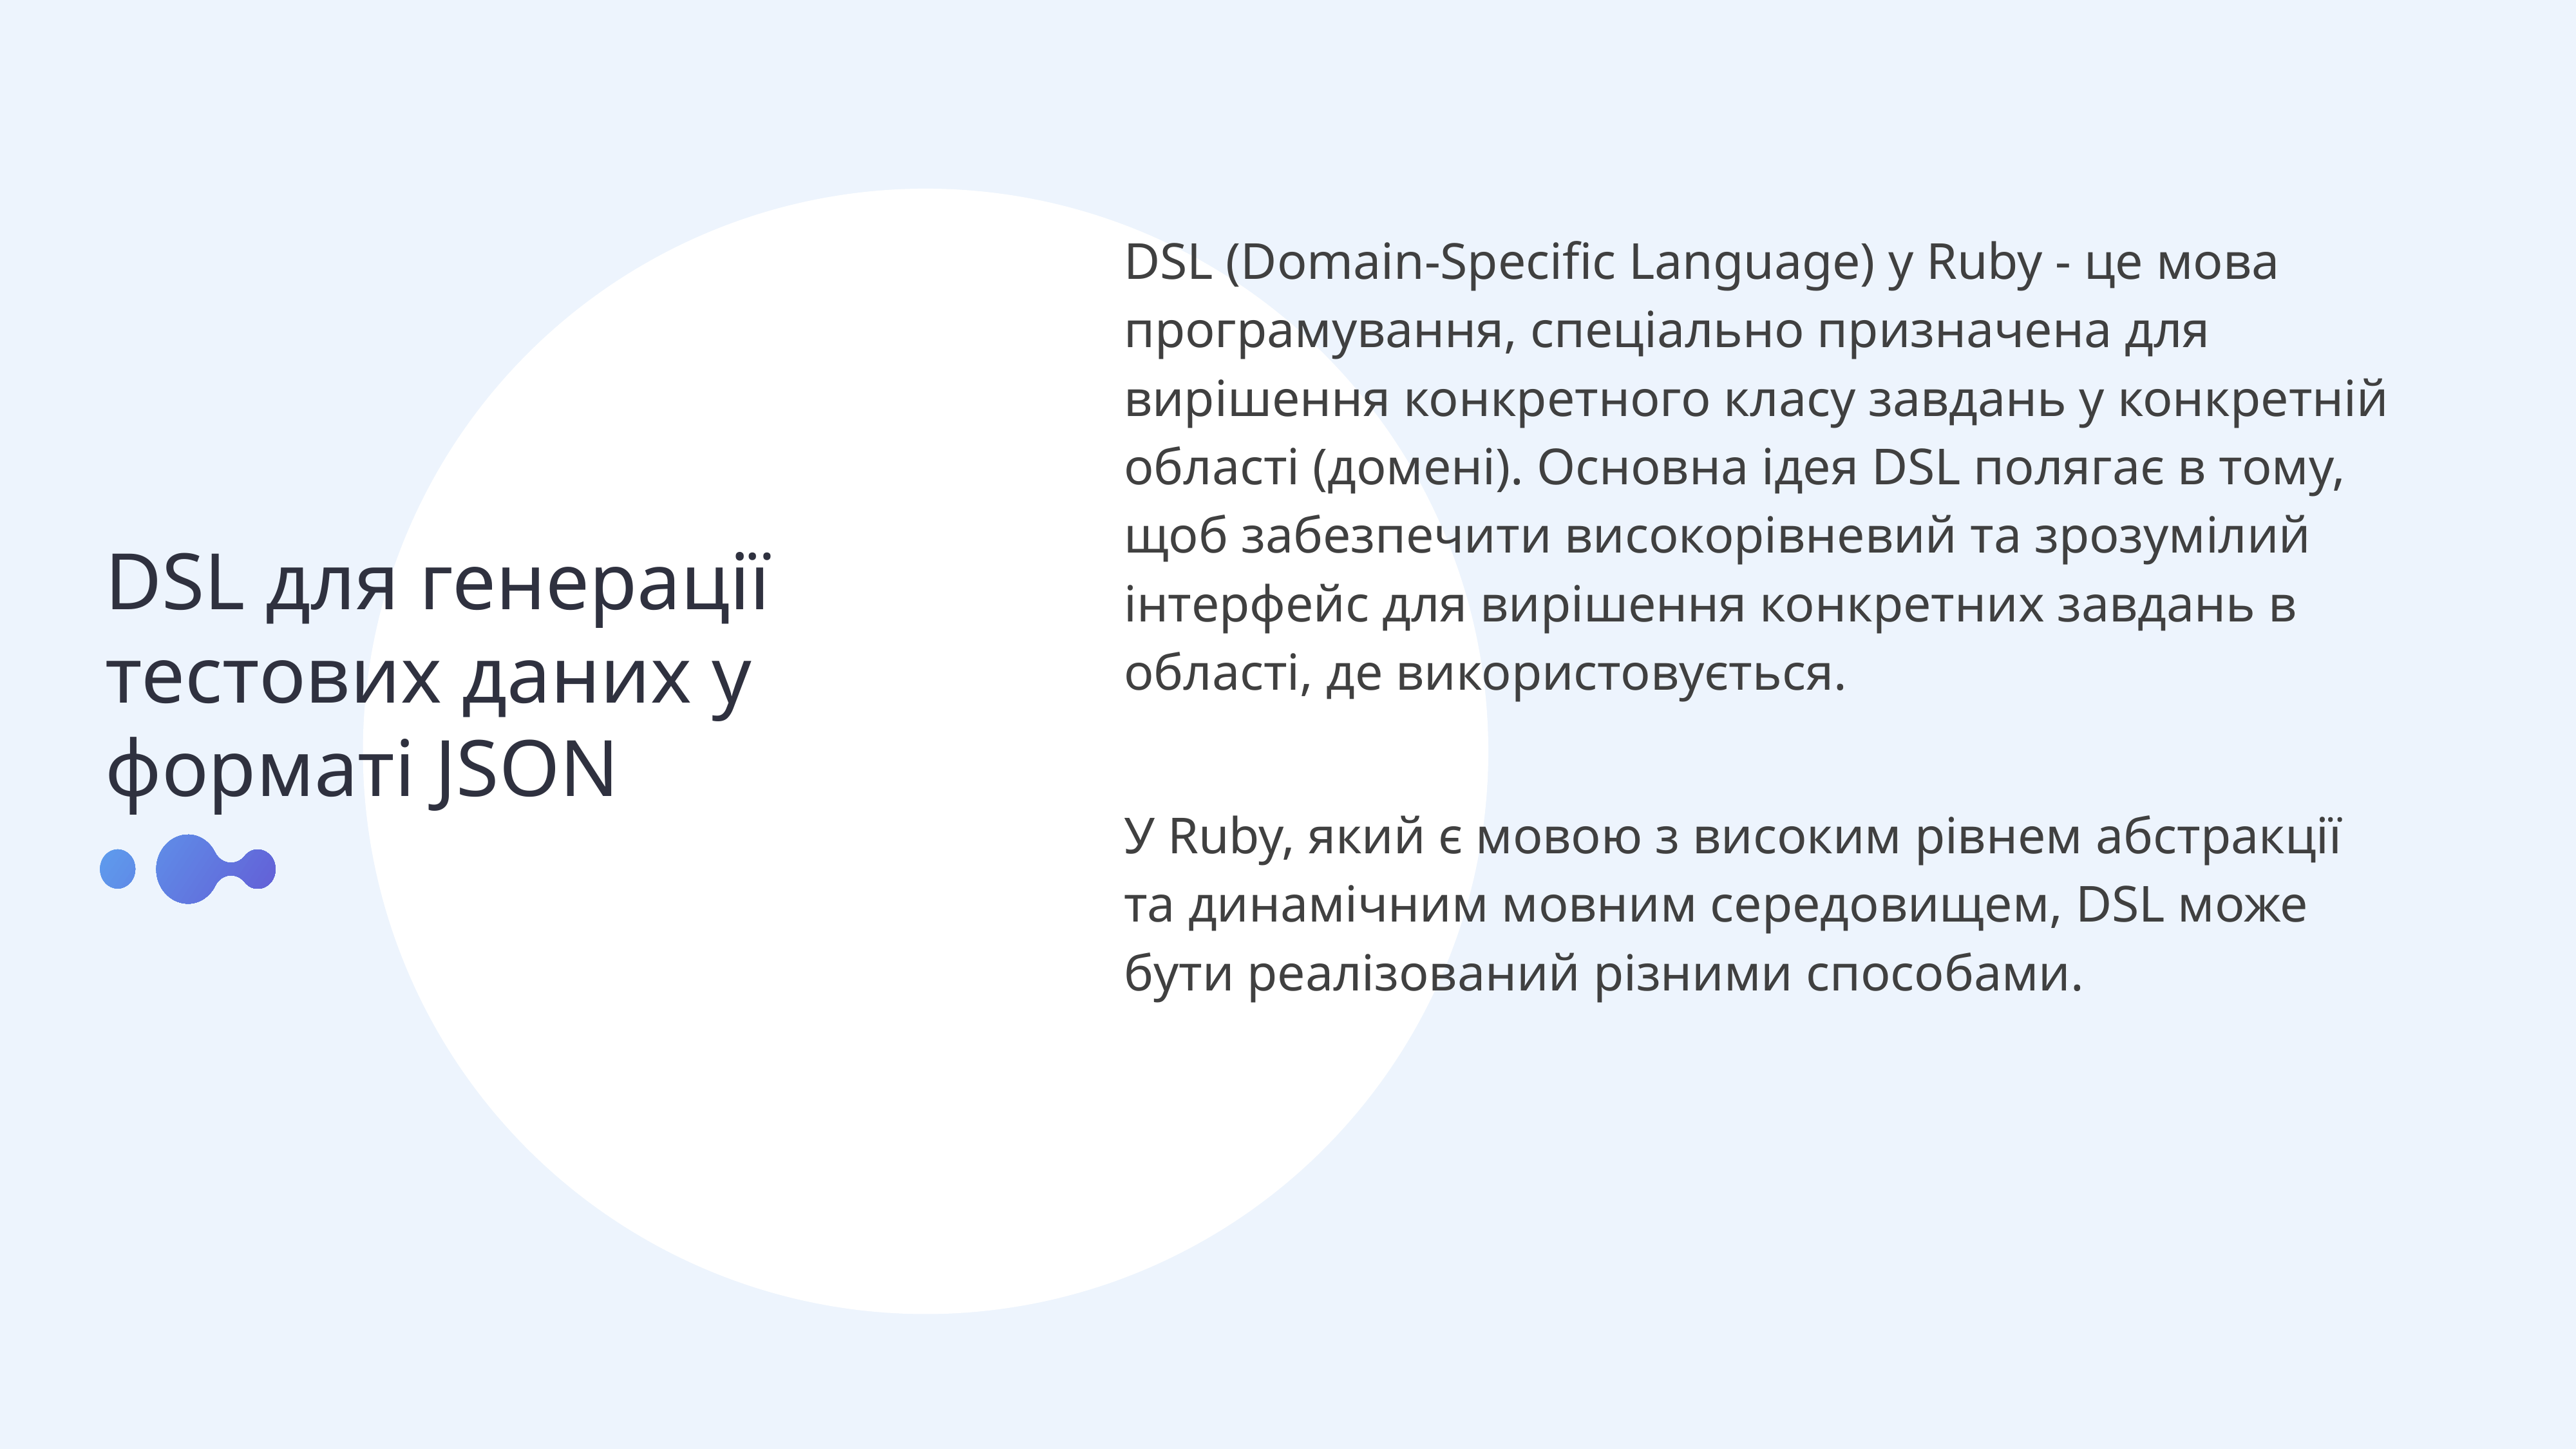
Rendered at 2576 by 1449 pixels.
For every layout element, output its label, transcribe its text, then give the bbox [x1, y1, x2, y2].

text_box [99, 524, 890, 904]
text_box DSL (Domain-Specific Language) у Ruby - це мова програмування, спеціально призначена для вирішення конкретного класу завдань у конкретній області (домені). Основна ідея DSL полягає в тому, щоб забезпечити високорівневий та зрозумілий інтерфейс для вирішення конкретних завдань в області, де використовується. У Ruby, який є мовою з високим рівнем абстракції та динамічним мовним середовищем, DSL може бути реалізований різними способами. [1118, 215, 2399, 1006]
text_box [385, 188, 1428, 1314]
